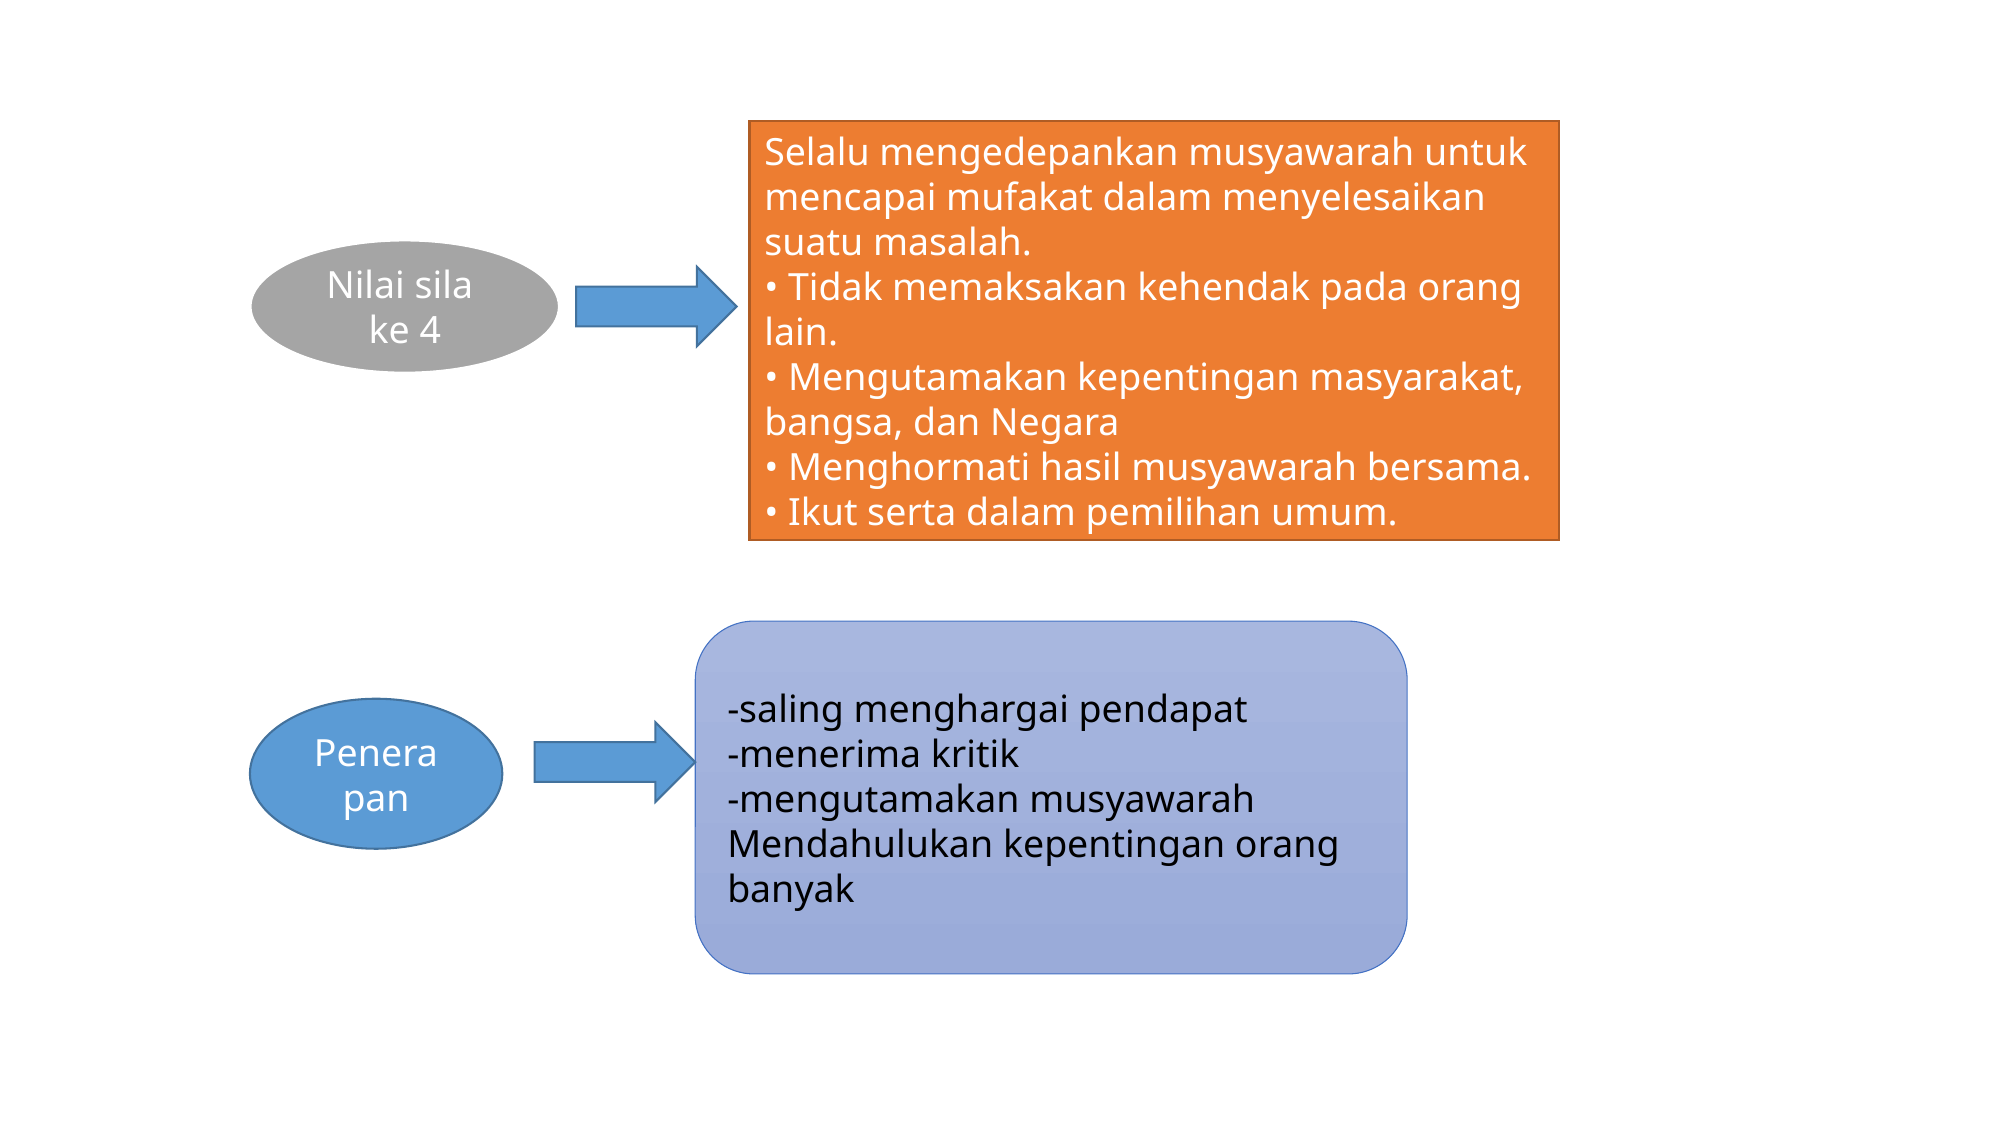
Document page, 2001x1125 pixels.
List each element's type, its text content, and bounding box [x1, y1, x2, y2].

text_box Nilai sila ke 4 [248, 238, 562, 375]
text_box Penera pan [248, 697, 504, 850]
text_box [575, 264, 739, 349]
text_box Selalu mengedepankan musyawarah untuk mencapai mufakat dalam menyelesaikan suatu masalah. • Tidak memaksakan kehendak pada orang lain. • Mengutamakan kepentingan masyarakat, bangsa, dan Negara • Menghormati hasil musyawarah bersama. • Ikut serta dalam pemilihan umum. [748, 120, 1560, 541]
text_box -saling menghargai pendapat -menerima kritik -mengutamakan musyawarah Mendahulukan kepentingan orang banyak [694, 620, 1408, 975]
text_box [533, 719, 697, 805]
